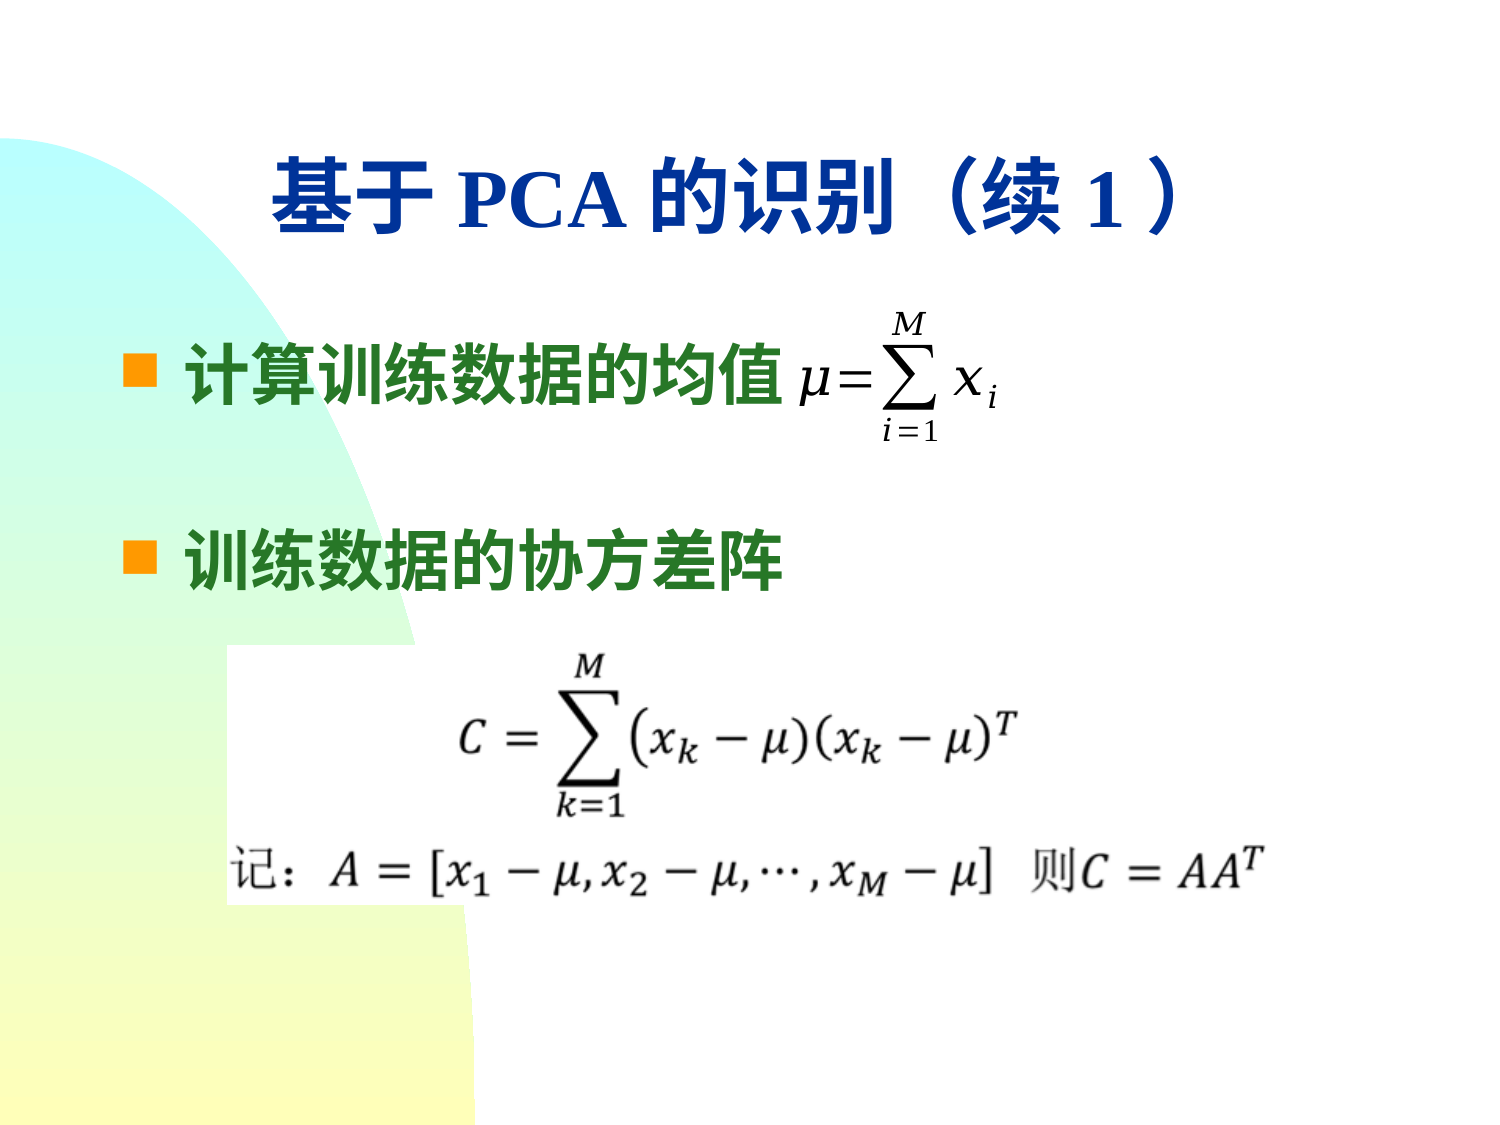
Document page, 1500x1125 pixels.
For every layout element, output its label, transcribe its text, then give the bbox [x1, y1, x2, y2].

picture [227, 644, 1273, 905]
list 计算训练数据的均值 训练数据的协方差阵 [112, 324, 1388, 1000]
title 基于PCA的识别（续1） [112, 99, 1388, 288]
